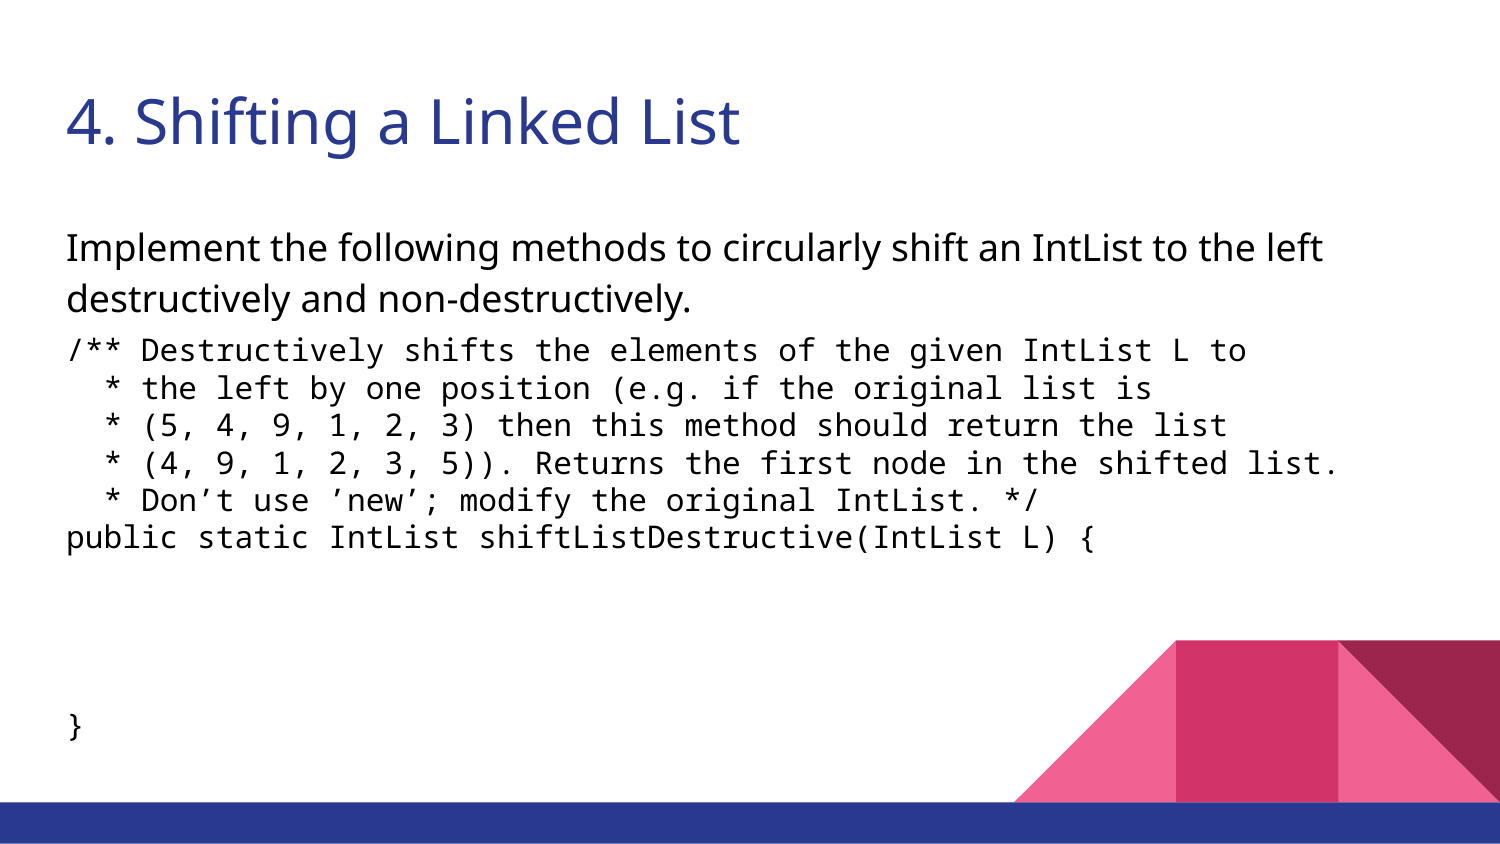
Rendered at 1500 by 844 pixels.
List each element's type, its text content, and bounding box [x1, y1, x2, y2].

list Implement the following methods to circularly shift an IntList to the left destructively and non-destructively. /** Destructively shifts the elements of the given IntList L to * the left by one position (e.g. if the original list is * (5, 4, 9, 1, 2, 3) then this method should return the list * (4, 9, 1, 2, 3, 5)). Returns the first node in the shifted list. * Don’t use ’new’; modify the original IntList. */ public static IntList shiftListDestructive(IntList L) { } [51, 201, 1449, 750]
title 4. Shifting a Linked List [51, 67, 1449, 167]
